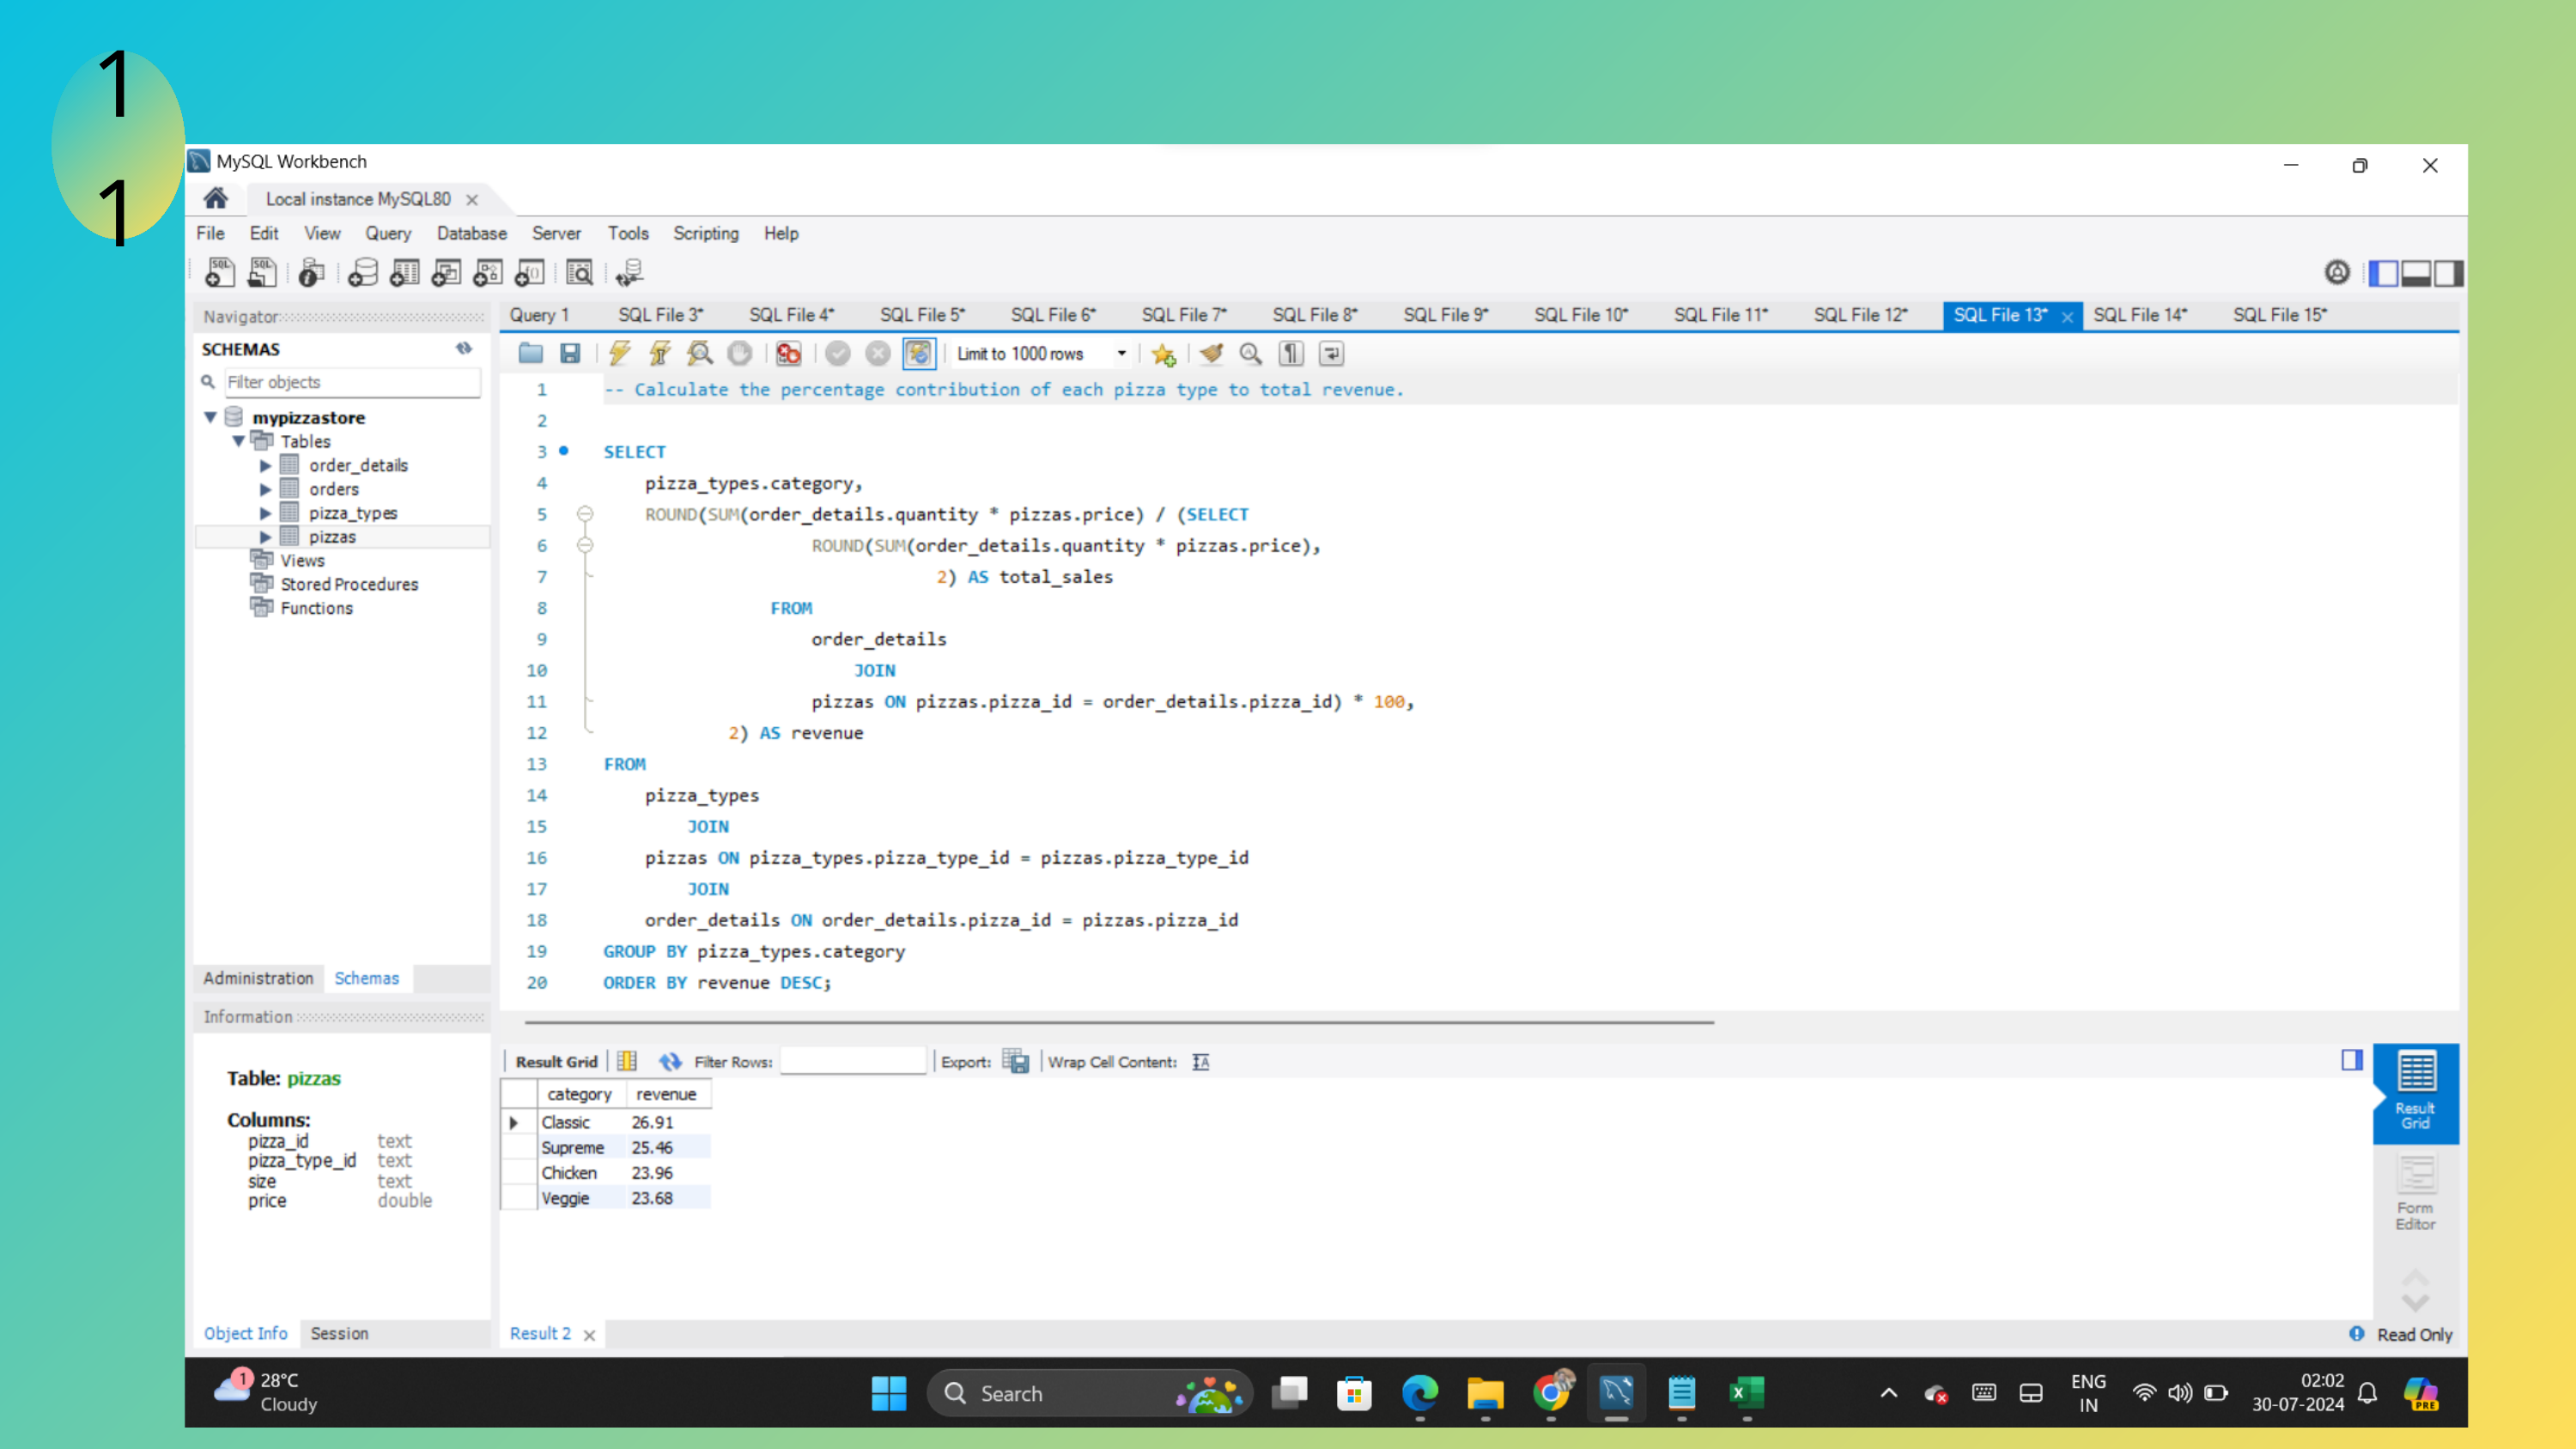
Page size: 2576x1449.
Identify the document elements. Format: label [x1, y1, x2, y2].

text_box [185, 144, 2469, 1428]
text_box [52, 50, 185, 239]
